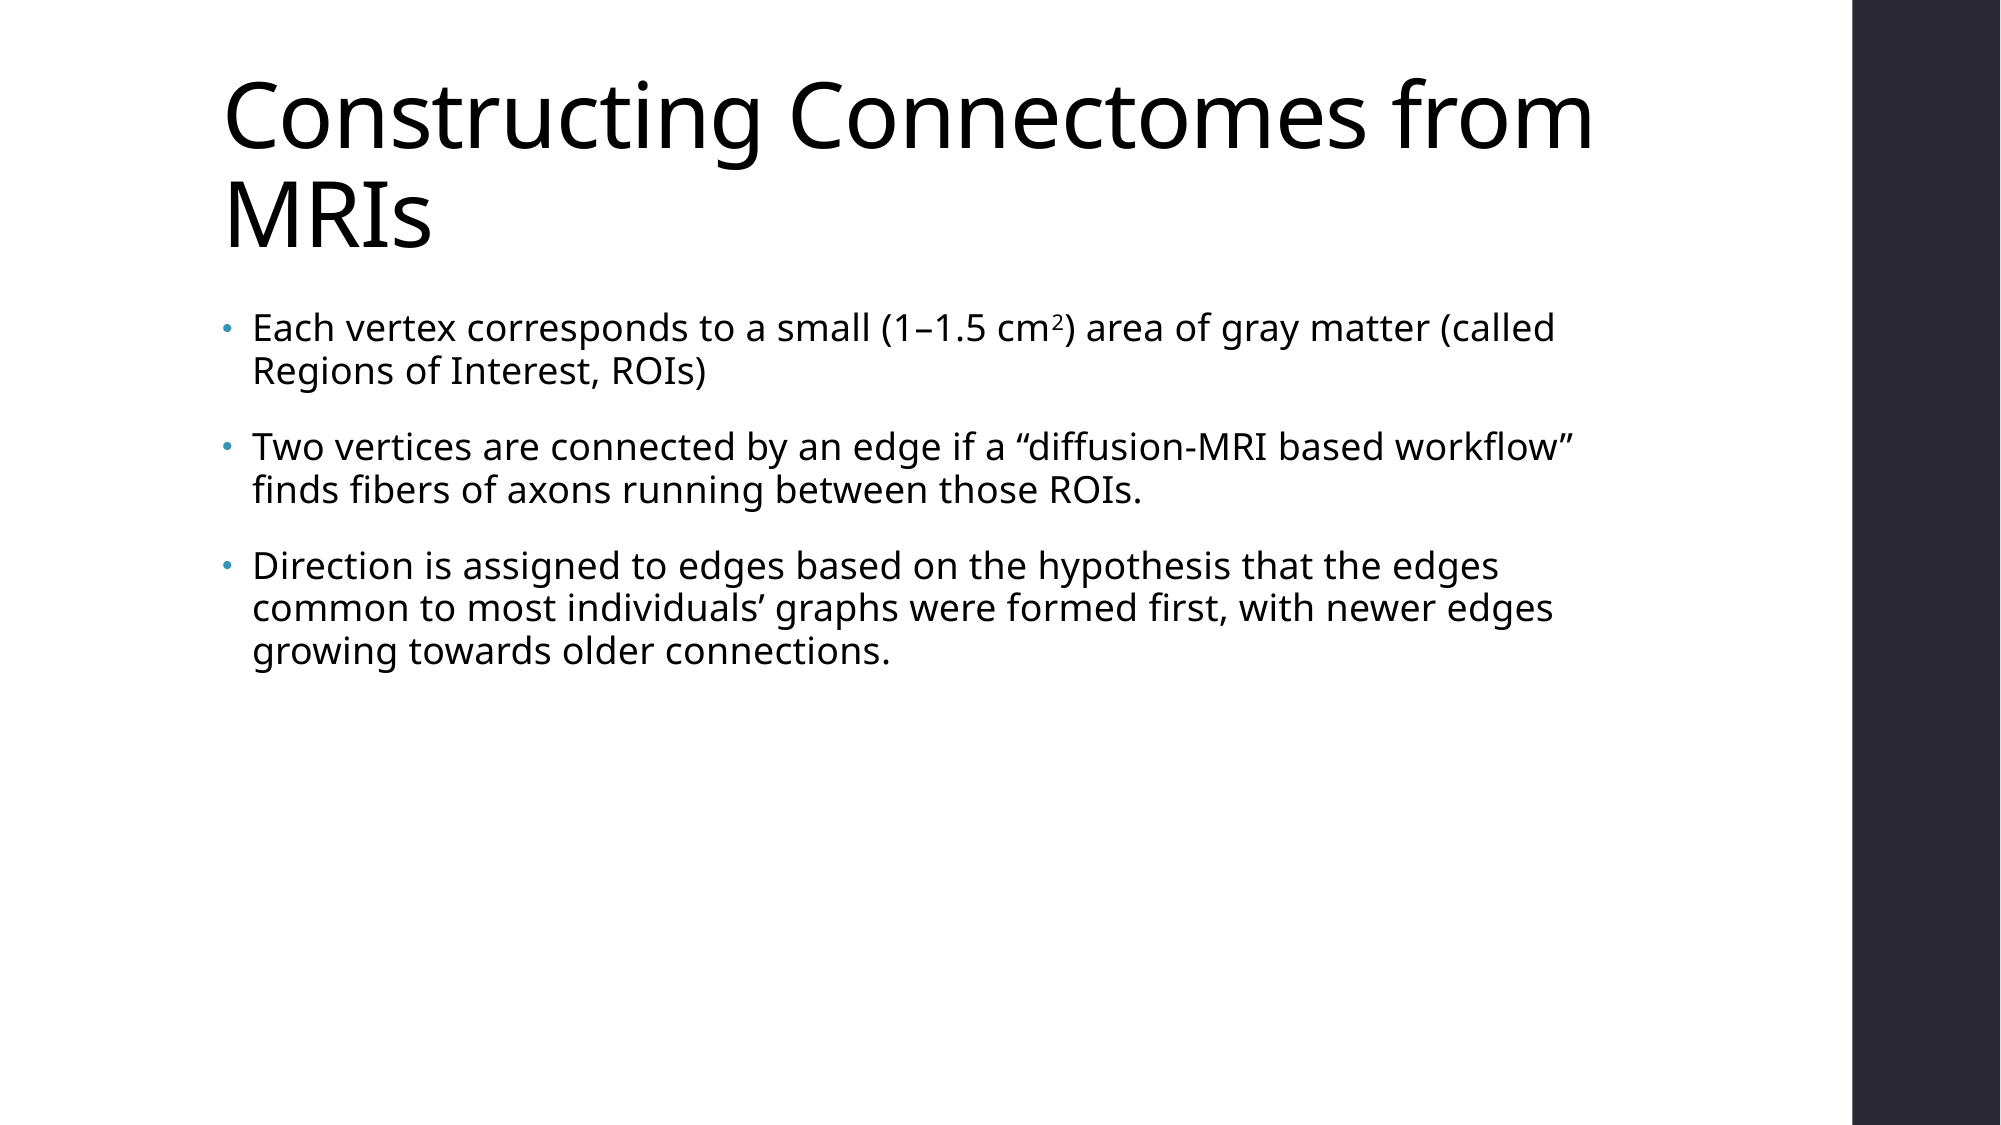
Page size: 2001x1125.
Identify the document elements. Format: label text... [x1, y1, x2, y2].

list Each vertex corresponds to a small (1–1.5 cm2) area of gray matter (called Regions of Interest, ROIs) Two vertices are connected by an edge if a “diffusion-MRI based workflow” finds fibers of axons running between those ROIs. Direction is assigned to edges based on the hypothesis that the edges common to most individuals’ graphs were formed first, with newer edges growing towards older connections. [206, 299, 1617, 1014]
title Constructing Connectomes from MRIs [206, 60, 1797, 278]
